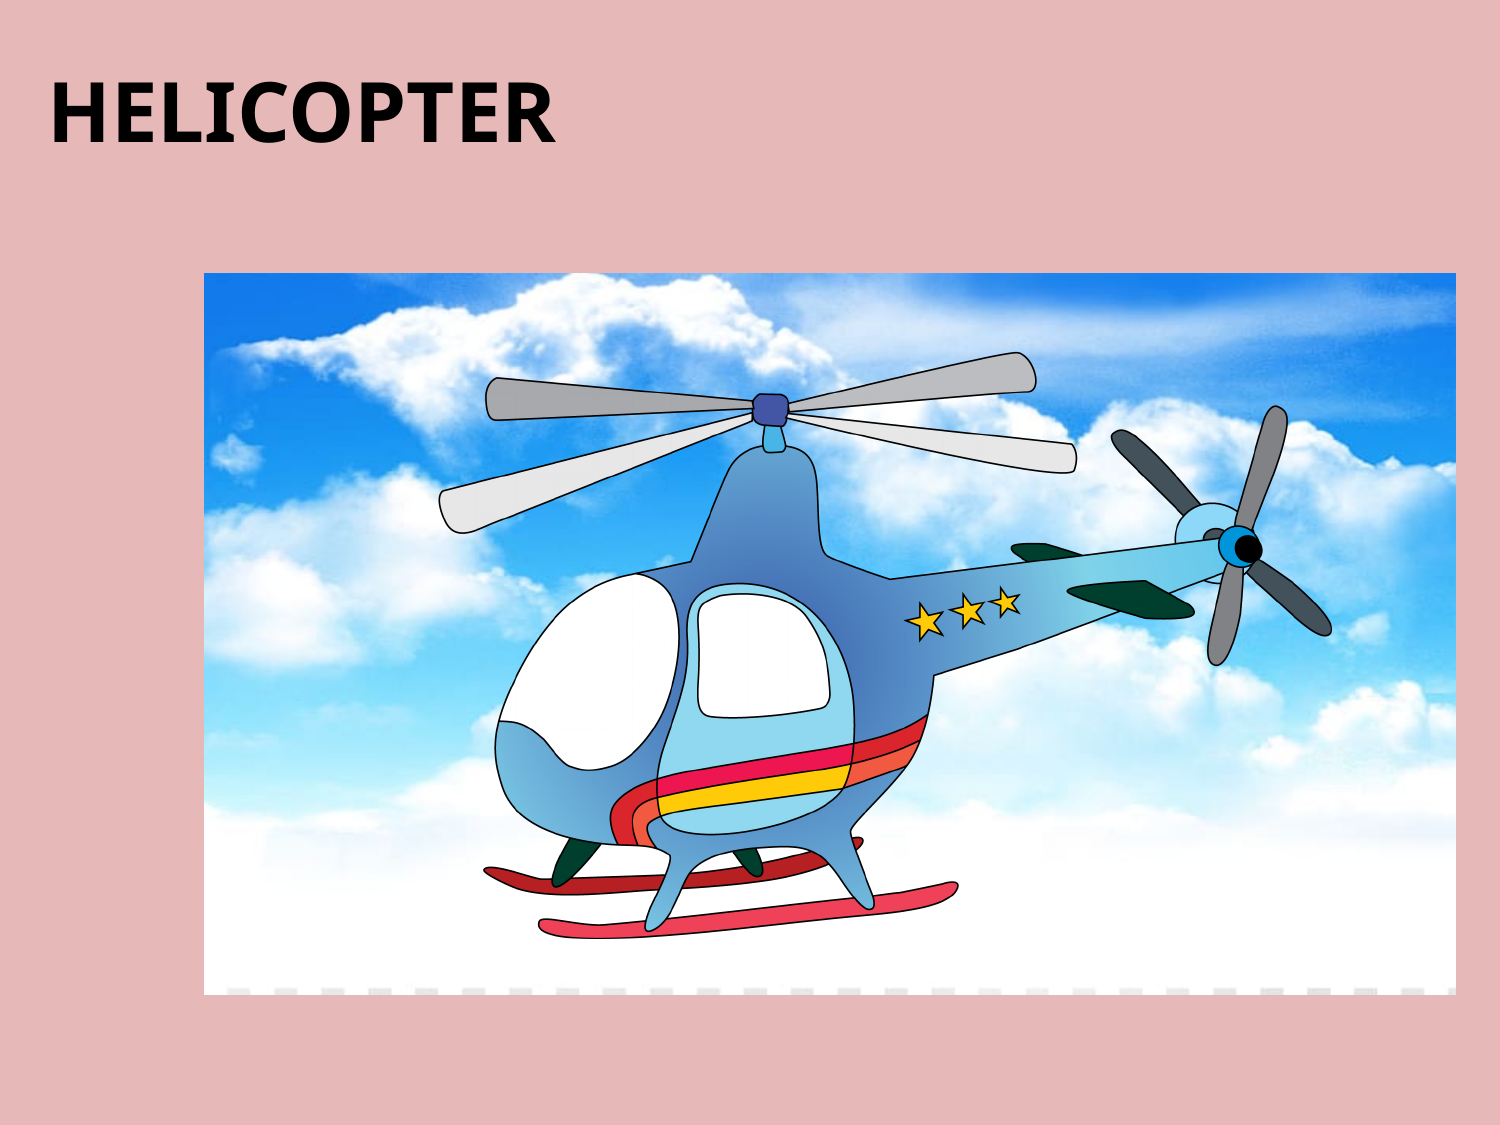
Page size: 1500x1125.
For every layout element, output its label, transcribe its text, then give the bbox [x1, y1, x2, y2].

picture [204, 273, 1456, 995]
text_box HELICOPTER [32, 51, 572, 167]
